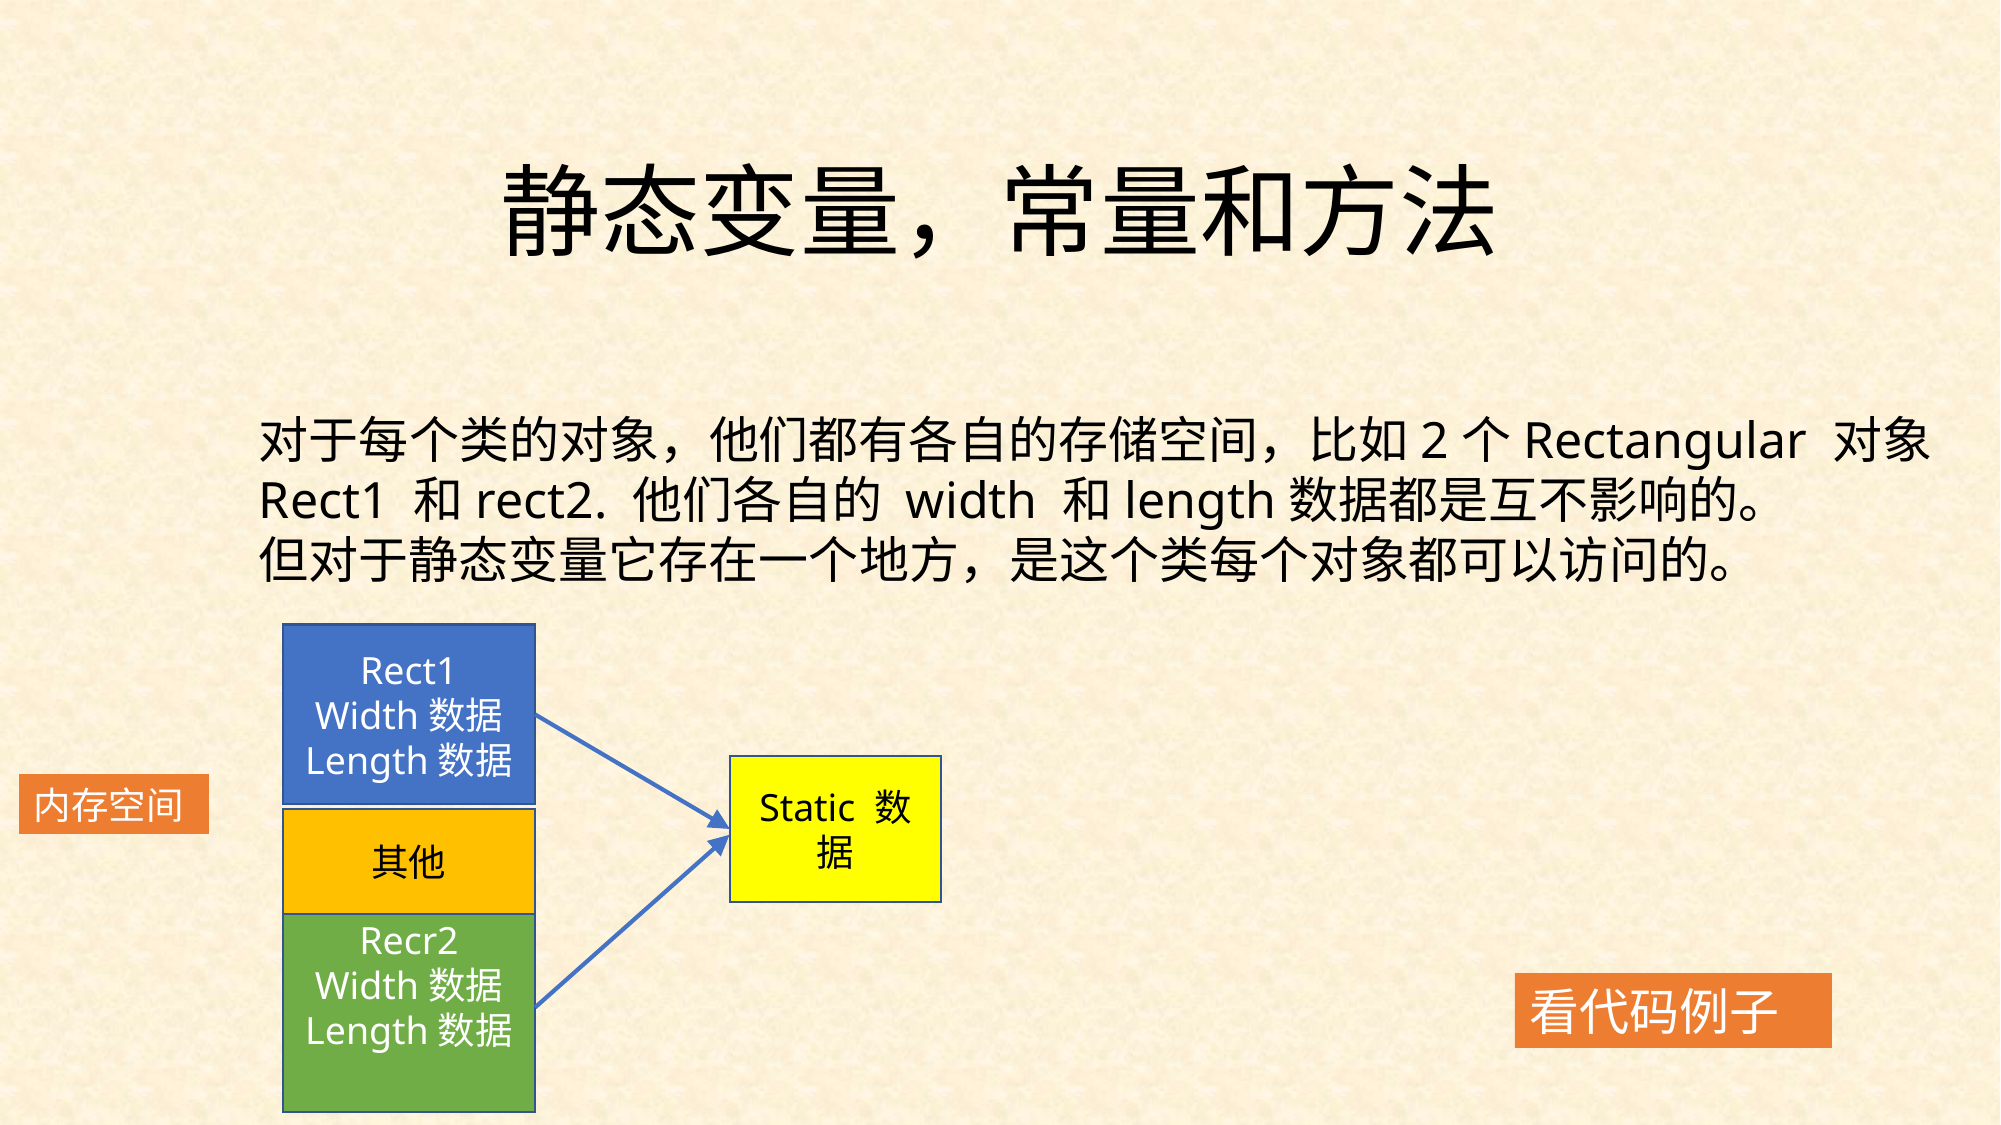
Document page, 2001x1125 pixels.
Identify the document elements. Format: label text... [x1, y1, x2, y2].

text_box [535, 714, 730, 829]
text_box Recr2 Width数据 Length数据 [282, 915, 536, 1113]
text_box Rect1 Width数据 Length数据 [282, 623, 536, 805]
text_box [535, 834, 730, 1008]
text_box 内存空间 [19, 774, 209, 834]
picture [0, 0, 2001, 1125]
text_box 静态变量，常量和方法 [98, 81, 1902, 277]
text_box Static 数据 [729, 755, 942, 903]
text_box 看代码例子 [1514, 973, 1832, 1048]
text_box 其他 [282, 808, 536, 915]
text_box 对于每个类的对象，他们都有各自的存储空间，比如2个Rectangular 对象 Rect1 和rect2. 他们各自的 width 和length数据都是互不影响的。 但对于静态变量它存在一个地方，是这个类每个对象都可以访问的。 [244, 401, 2000, 656]
